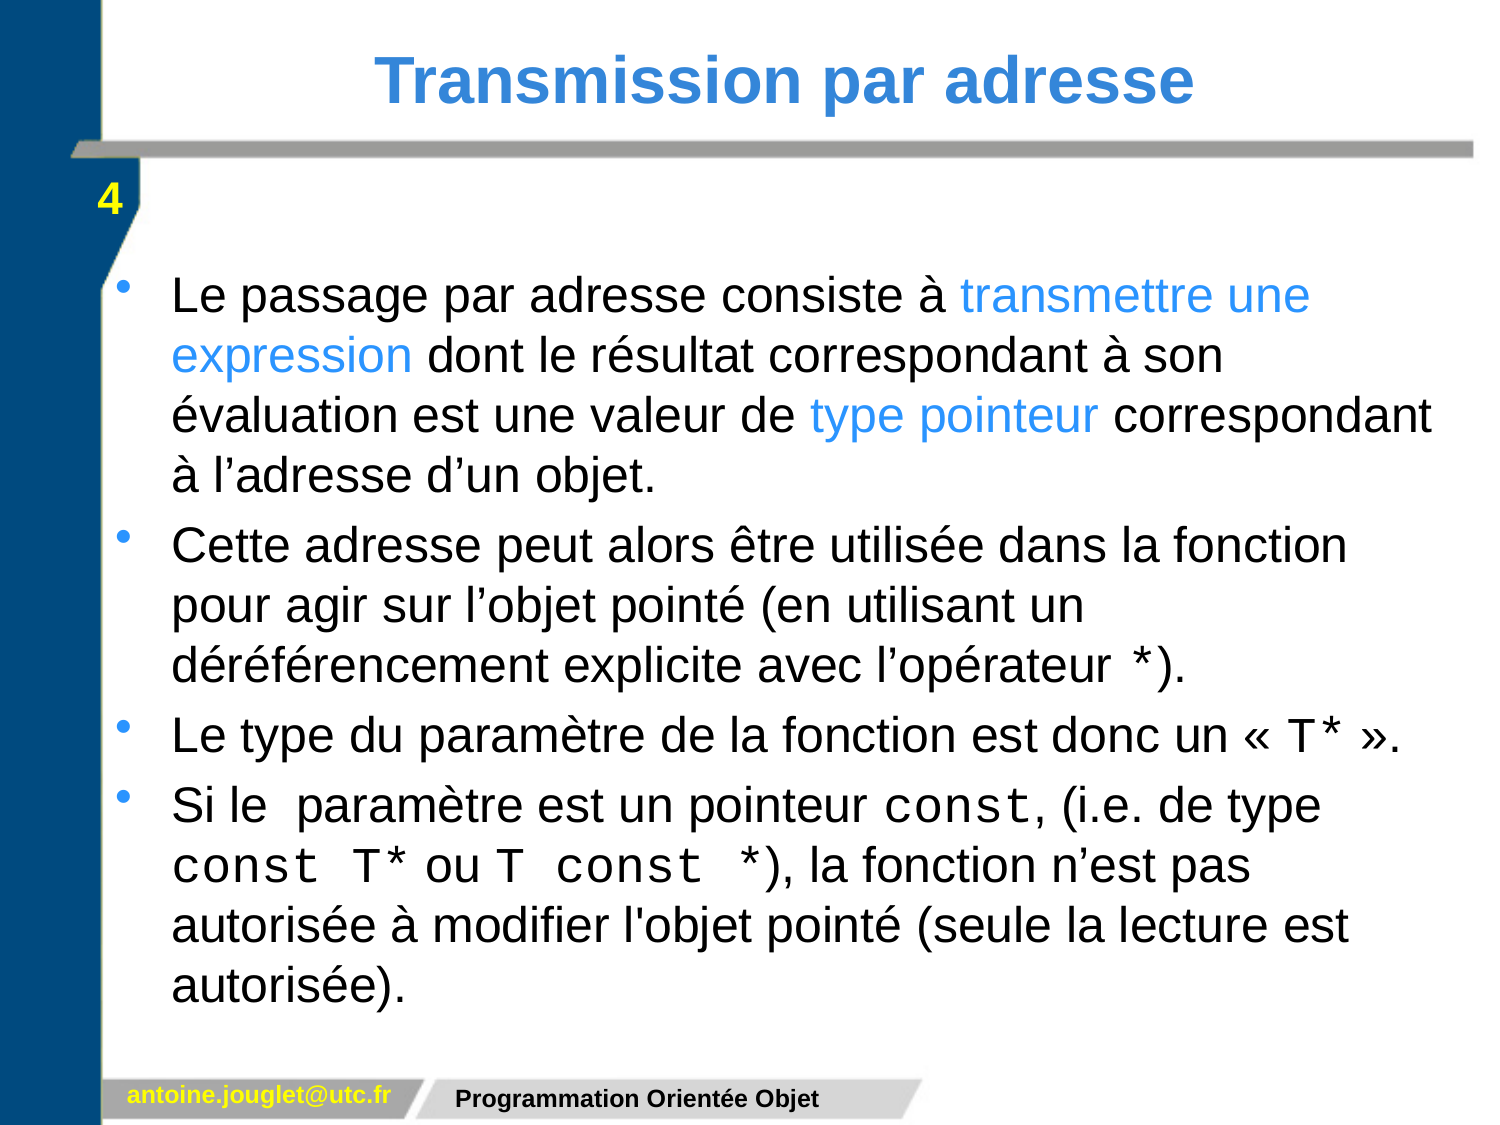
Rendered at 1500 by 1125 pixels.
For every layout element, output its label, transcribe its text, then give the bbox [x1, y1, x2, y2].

list Le passage par adresse consiste à transmettre une expression dont le résultat correspondant à son évaluation est une valeur de type pointeur correspondant à l’adresse d’un objet. Cette adresse peut alors être utilisée dans la fonction pour agir sur l’objet pointé (en utilisant un déréférencement explicite avec l’opérateur *). Le type du paramètre de la fonction est donc un « T* ». Si le paramètre est un pointeur const, (i.e. de type const T* ou T const *), la fonction n’est pas autorisée à modifier l'objet pointé (seule la lecture est autorisée). [100, 255, 1471, 1071]
title Transmission par adresse [100, 15, 1471, 138]
picture [0, 0, 1500, 1125]
slide_number 4 [25, 160, 138, 237]
